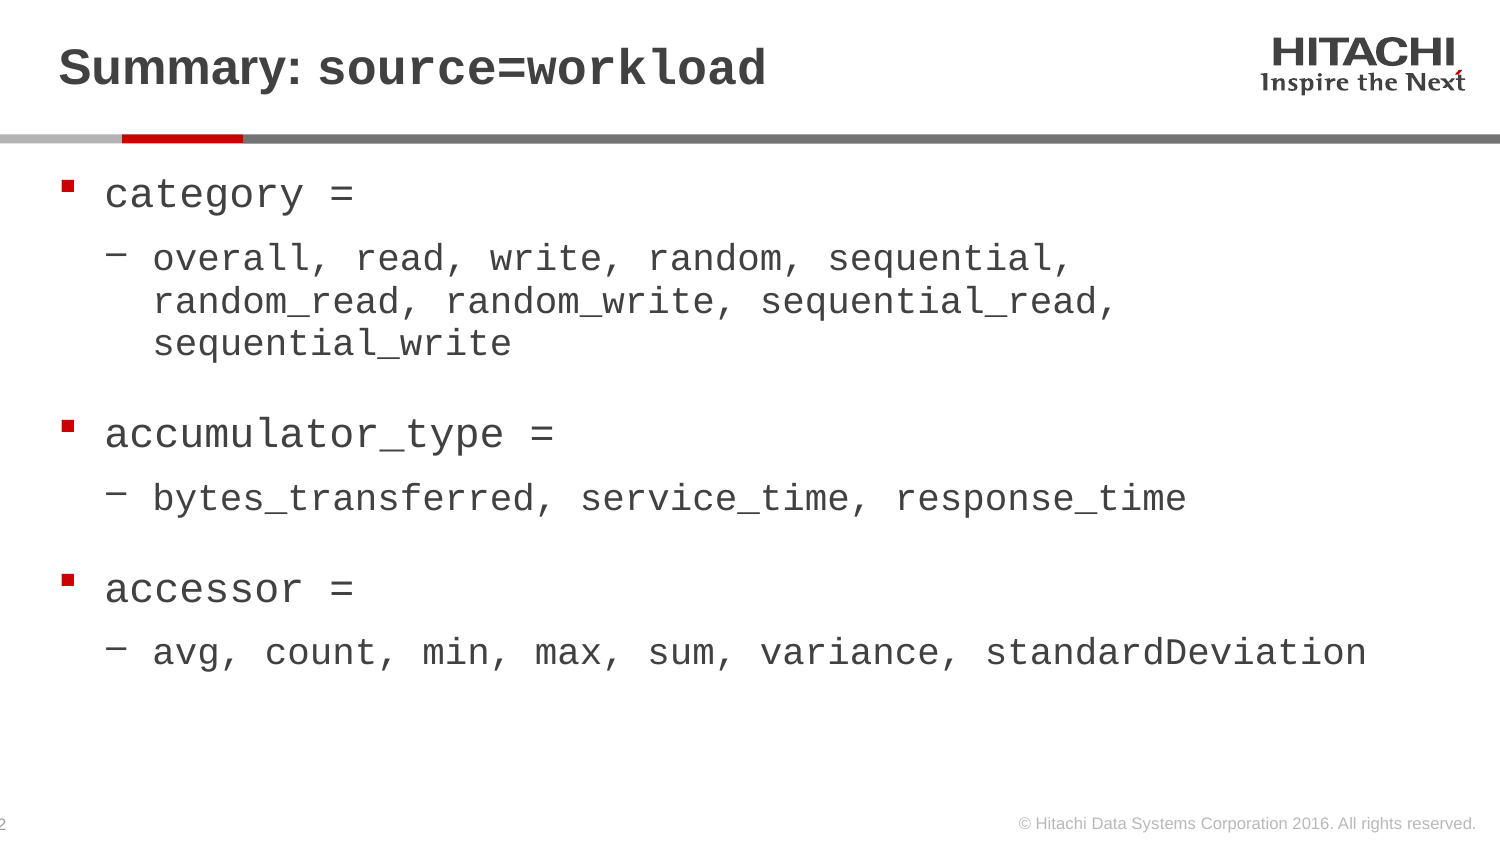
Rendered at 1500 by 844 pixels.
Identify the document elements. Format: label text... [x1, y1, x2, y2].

title Summary: source=workload [43, 8, 1200, 129]
list category = overall, read, write, random, sequential, random_read, random_write, sequential_read, sequential_write accumulator_type = bytes_transferred, service_time, response_time accessor = avg, count, min, max, sum, variance, standardDeviation [43, 158, 1452, 691]
